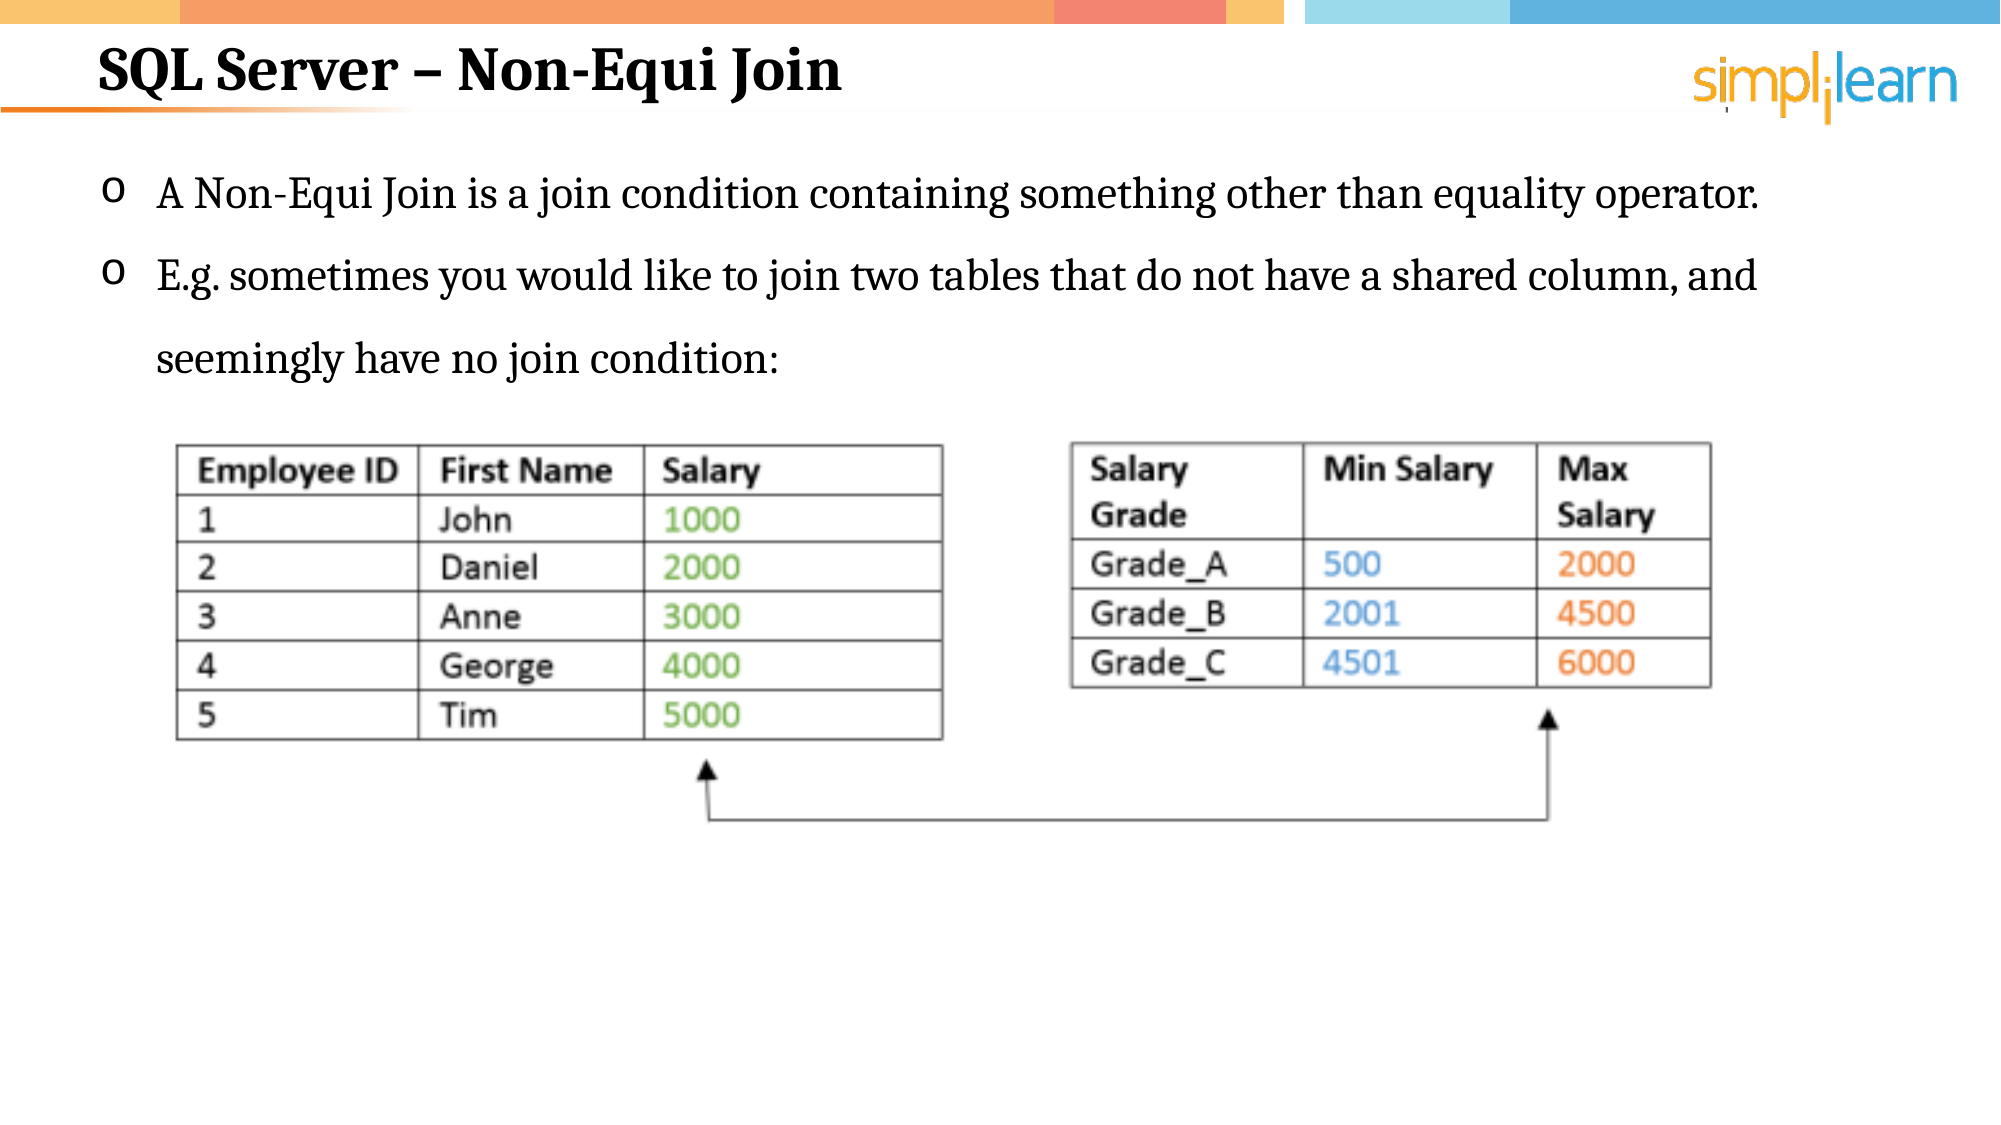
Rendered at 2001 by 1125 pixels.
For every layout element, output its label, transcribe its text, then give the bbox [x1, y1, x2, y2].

picture [0, 47, 1959, 130]
list A Non-Equi Join is a join condition containing something other than equality operator. E.g. sometimes you would like to join two tables that do not have a shared column, and seemingly have no join condition: [99, 135, 1900, 385]
picture [147, 406, 1758, 869]
title SQL Server – Non-Equi Join [99, 27, 1900, 104]
